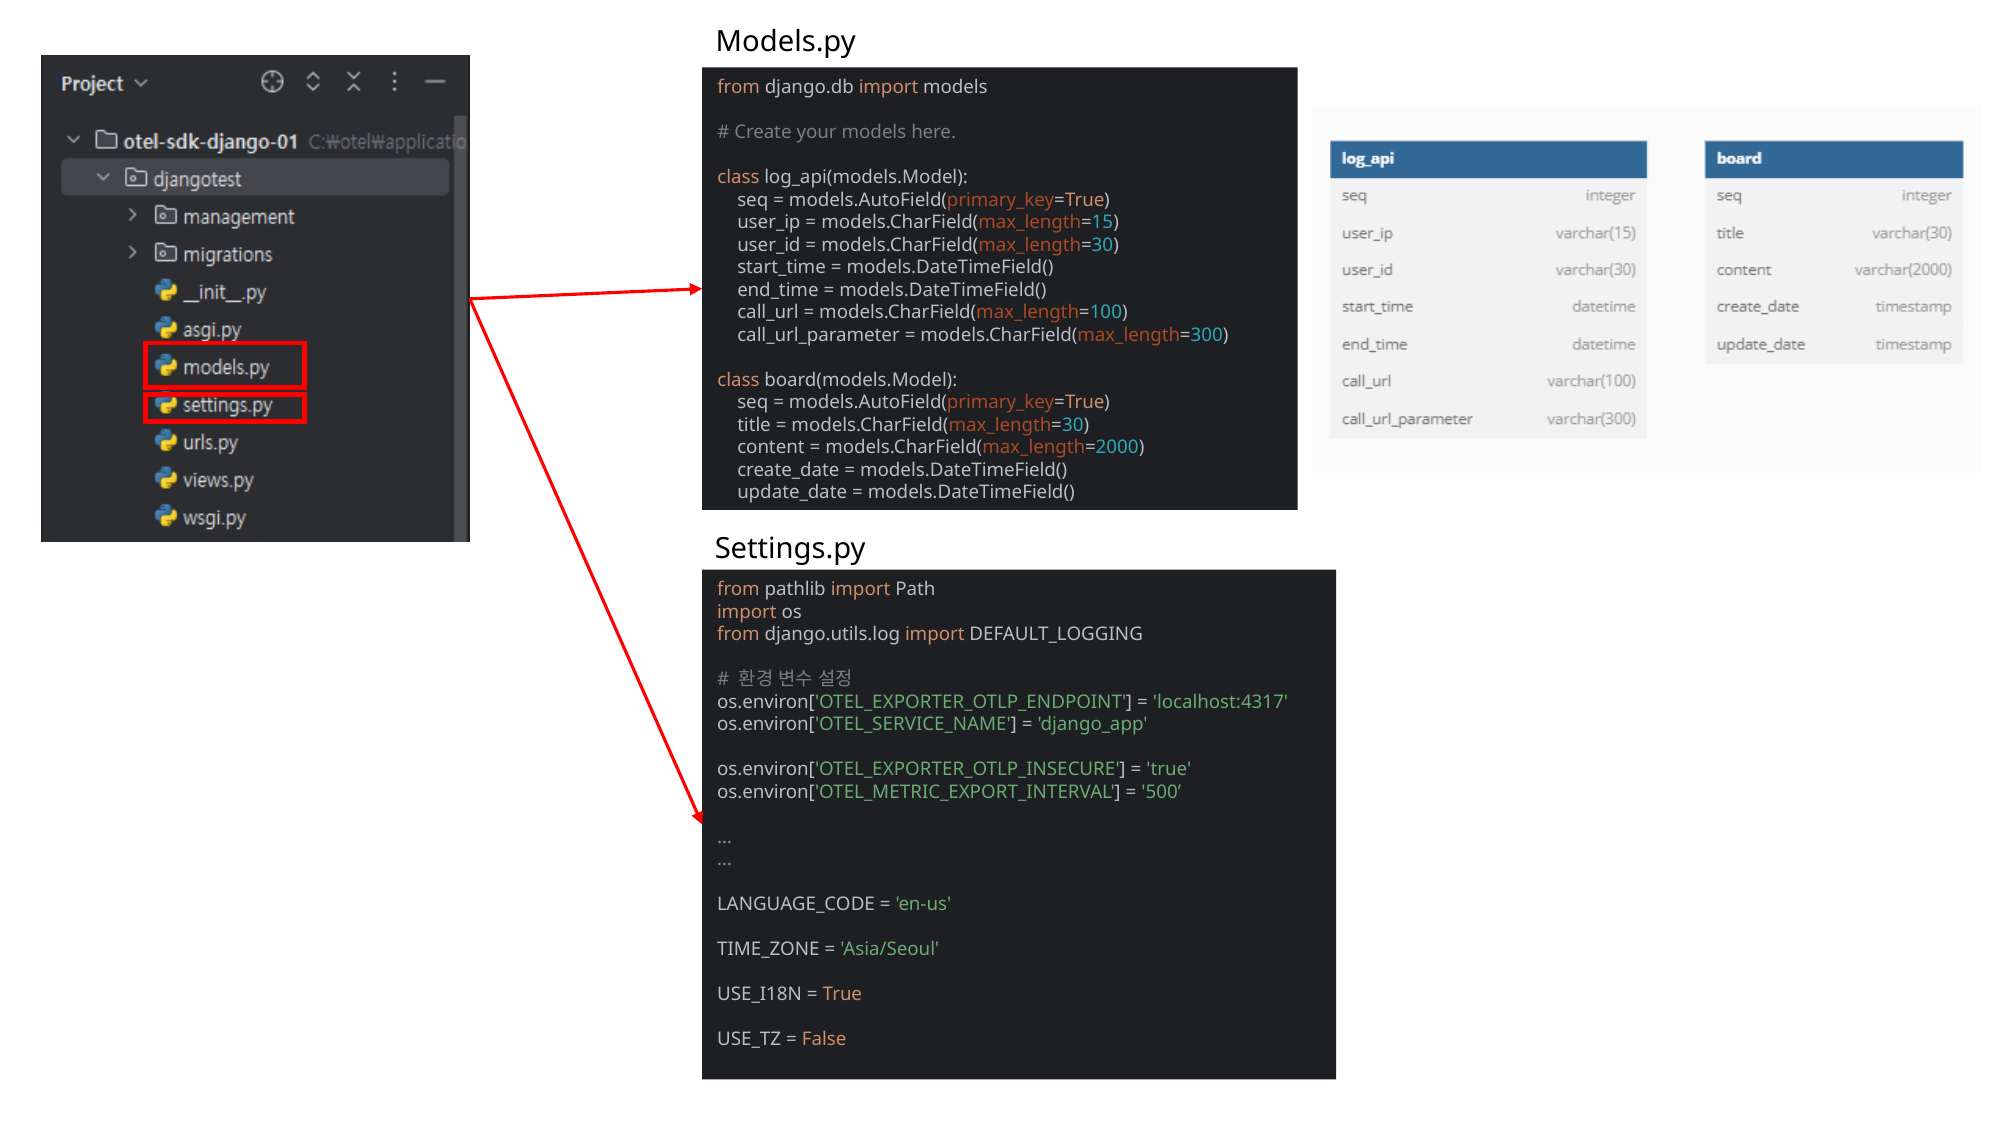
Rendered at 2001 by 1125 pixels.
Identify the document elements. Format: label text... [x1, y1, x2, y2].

picture [41, 55, 471, 543]
text_box Models.py [700, 14, 871, 65]
text_box from pathlib import Path import os from django.utils.log import DEFAULT_LOGGING # 환경 변수 설정 os.environ['OTEL_EXPORTER_OTLP_ENDPOINT'] = 'localhost:4317' os.environ['OTEL_SERVICE_NAME'] = 'django_app' os.environ['OTEL_EXPORTER_OTLP_INSECURE'] = 'true' os.environ['OTEL_METRIC_EXPORT_INTERVAL'] = '500’ … … LANGUAGE_CODE = 'en-us' TIME_ZONE = 'Asia/Seoul' USE_I18N = True USE_TZ = False [702, 569, 1337, 1080]
picture [1311, 104, 1982, 473]
text_box Settings.py [703, 522, 881, 572]
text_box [469, 298, 703, 826]
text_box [469, 288, 703, 298]
text_box from django.db import models # Create your models here. class log_api(models.Model): seq = models.AutoField(primary_key=True) user_ip = models.CharField(max_length=15) user_id = models.CharField(max_length=30) start_time = models.DateTimeField() end_time = models.DateTimeField() call_url = models.CharField(max_length=100) call_url_parameter = models.CharField(max_length=300) class board(models.Model): seq = models.AutoField(primary_key=True) title = models.CharField(max_length=30) content = models.CharField(max_length=2000) create_date = models.DateTimeField() update_date = models.DateTimeField() [702, 67, 1298, 510]
